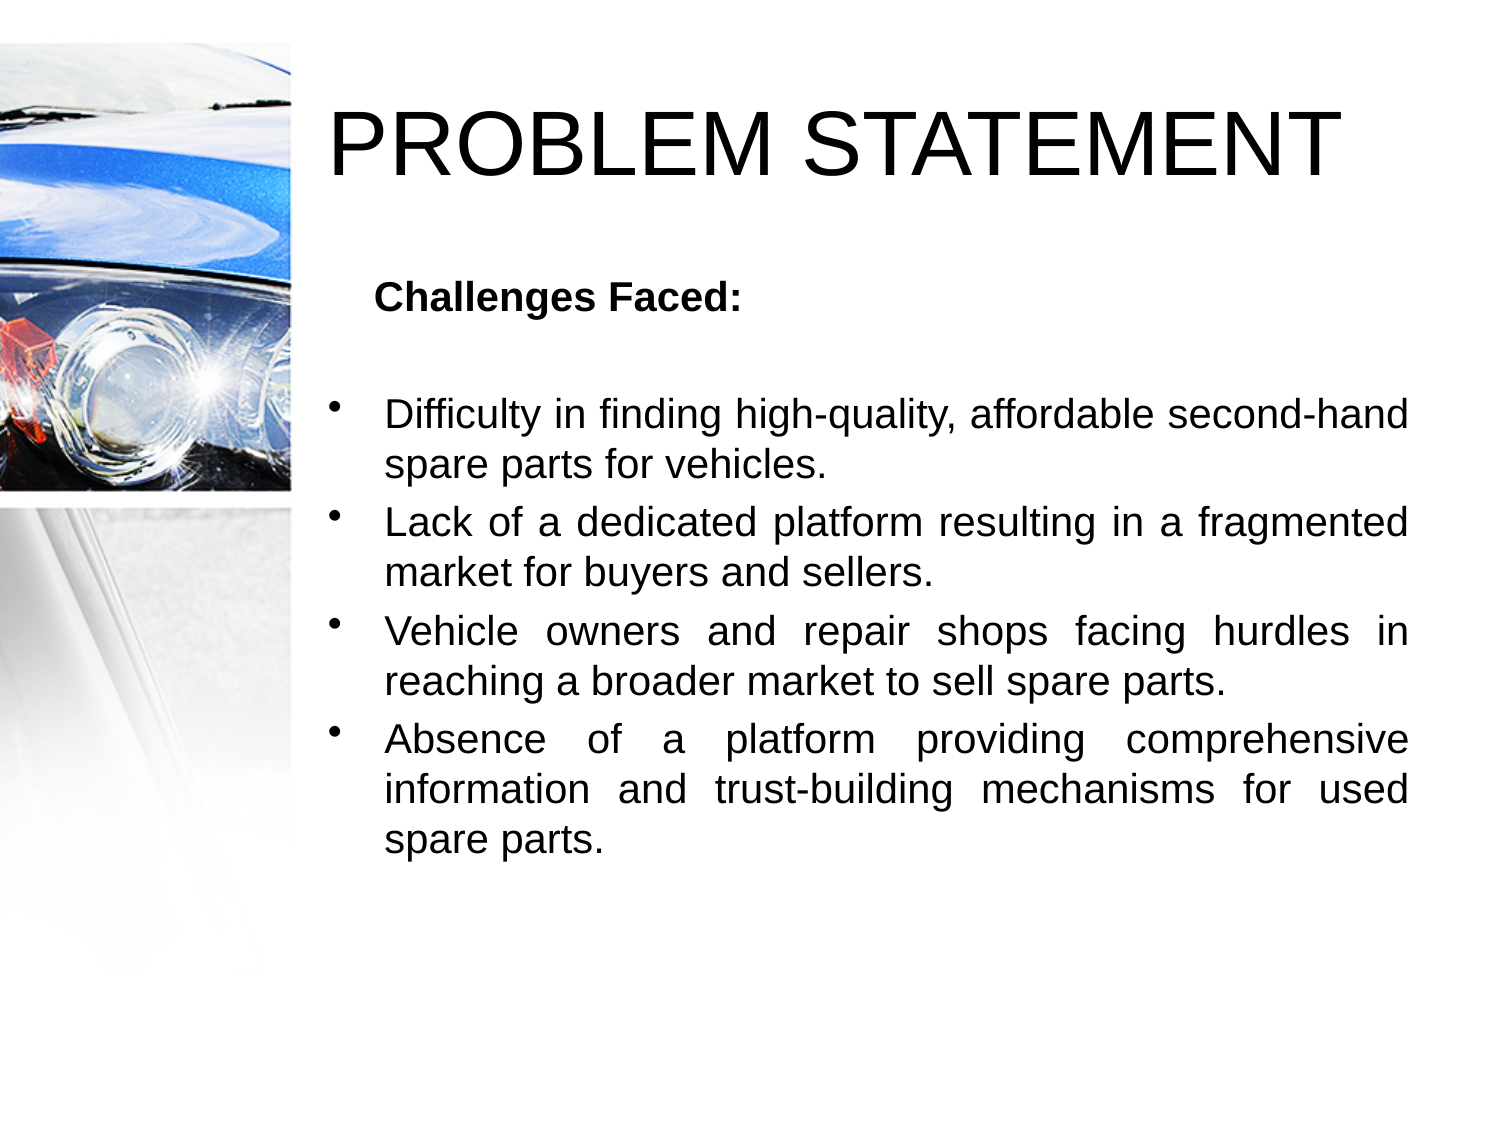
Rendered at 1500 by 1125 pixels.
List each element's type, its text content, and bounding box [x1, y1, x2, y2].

list Challenges Faced: Difficulty in finding high-quality, affordable second-hand spare parts for vehicles. Lack of a dedicated platform resulting in a fragmented market for buyers and sellers. Vehicle owners and repair shops facing hurdles in reaching a broader market to sell spare parts. Absence of a platform providing comprehensive information and trust-building mechanisms for used spare parts. [312, 262, 1426, 1006]
title PROBLEM STATEMENT [312, 44, 1414, 233]
picture [0, 0, 1500, 1125]
